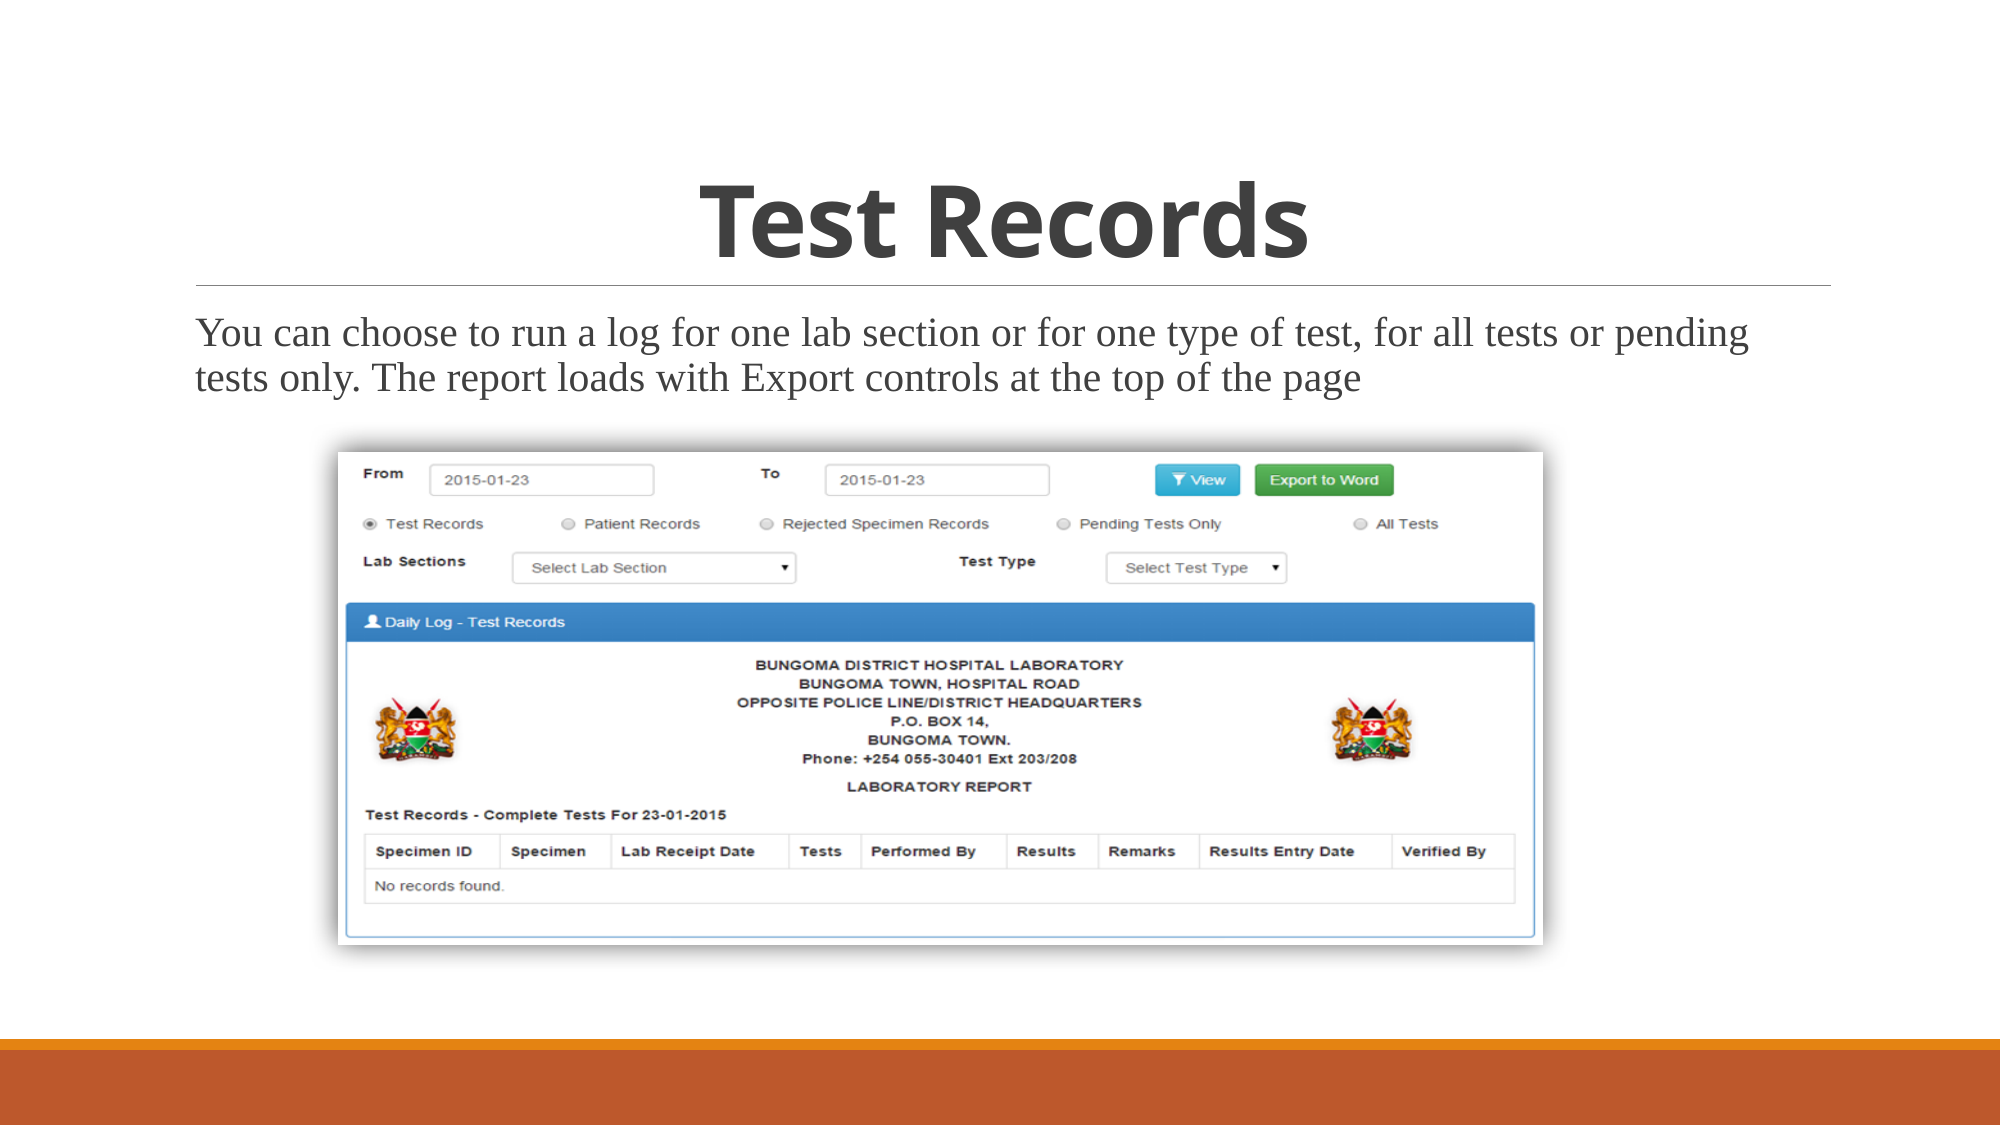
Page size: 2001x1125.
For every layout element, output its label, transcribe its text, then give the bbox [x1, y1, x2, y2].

list You can choose to run a log for one lab section or for one type of test, for all tests or pending tests only. The report loads with Export controls at the top of the page [180, 302, 1830, 963]
picture [338, 451, 1544, 945]
title Test Records [180, 47, 1830, 285]
